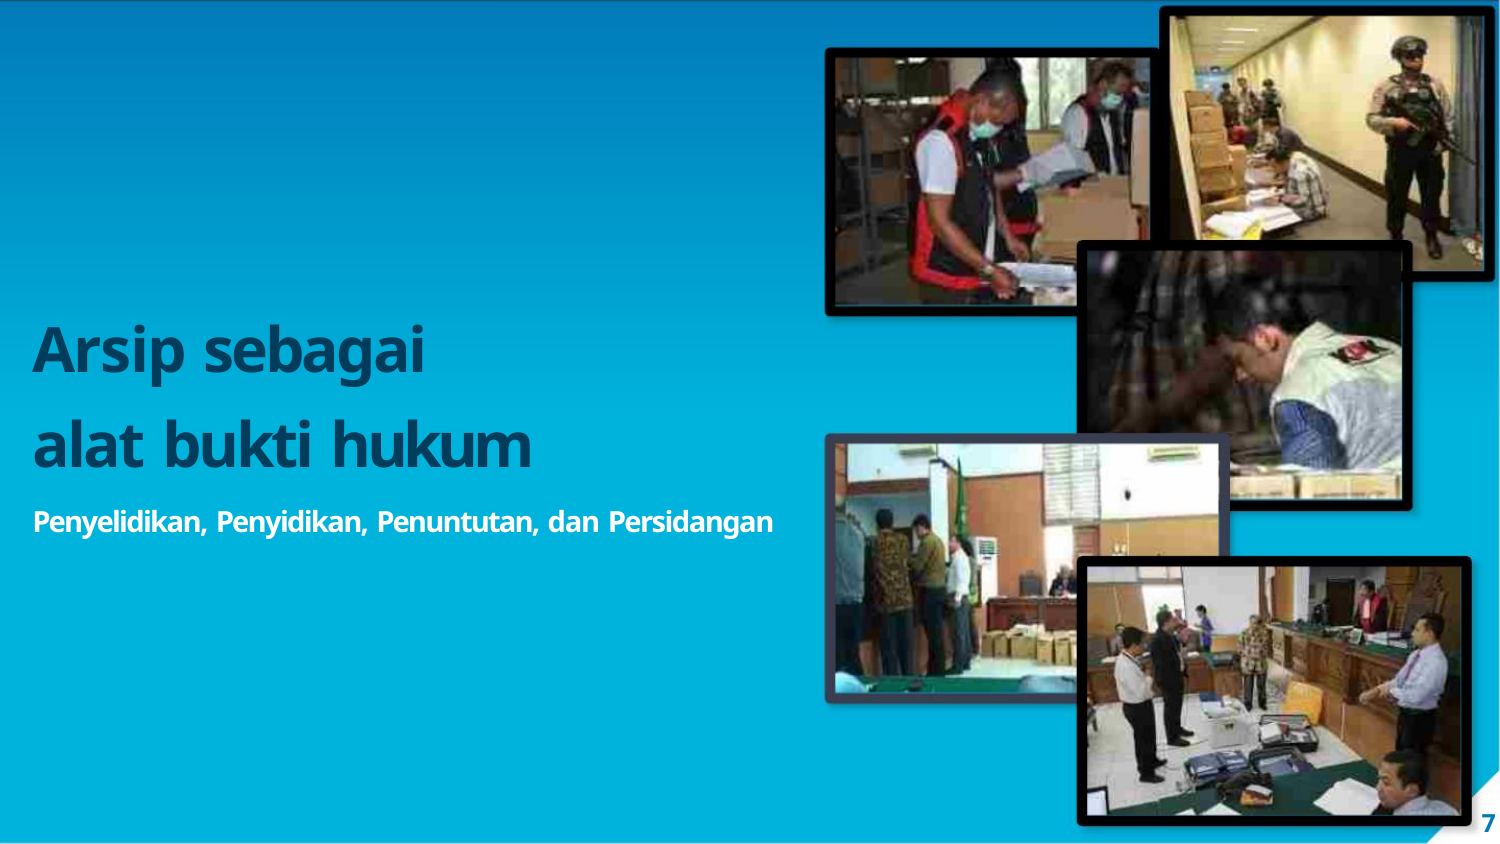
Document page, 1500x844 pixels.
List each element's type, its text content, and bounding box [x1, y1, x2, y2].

text_box 7 [1481, 807, 1500, 838]
text_box [0, 0, 1500, 844]
text_box Arsip sebagai [32, 309, 460, 386]
text_box alat bukti hukum [32, 404, 557, 481]
text_box Penyelidikan, Penyidikan, Penuntutan, dan Persidangan [32, 503, 843, 539]
